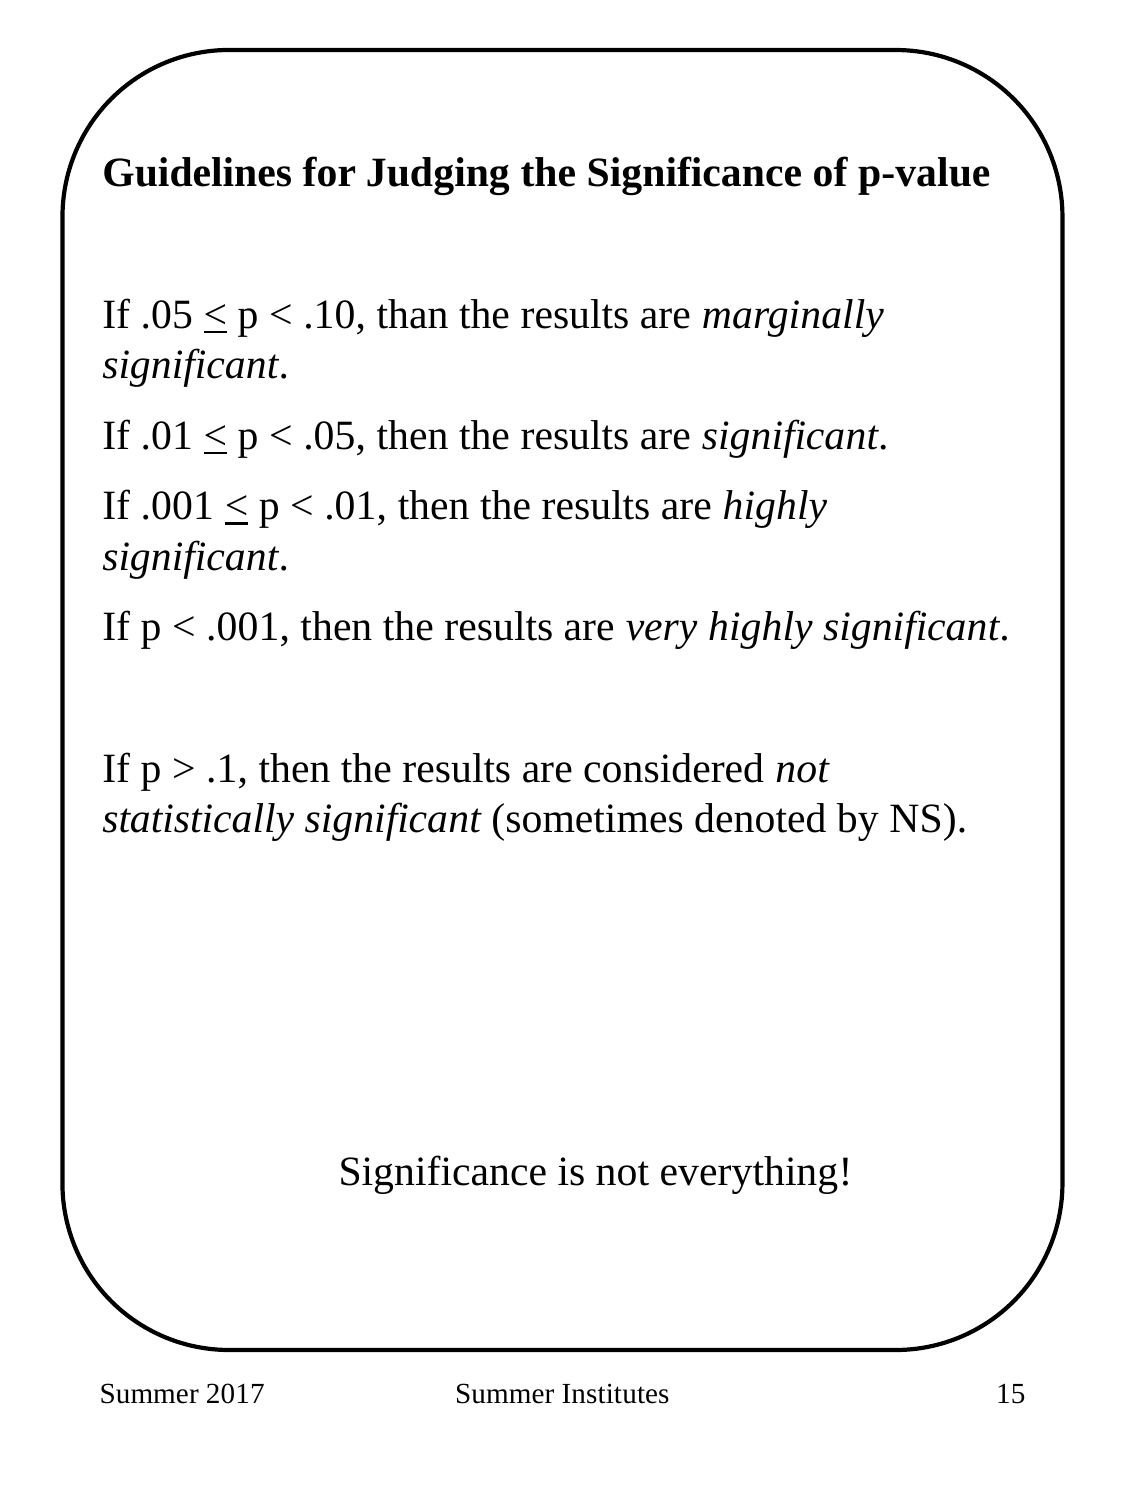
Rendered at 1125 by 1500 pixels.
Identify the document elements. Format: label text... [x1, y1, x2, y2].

text_box Significance is not everything! [323, 1136, 868, 1201]
footer Summer Institutes [384, 1366, 741, 1467]
slide_number Summer 2017 [84, 1366, 319, 1467]
slide_number 179 [806, 1366, 1041, 1467]
text_box Guidelines for Judging the Significance of p-value If .05 < p < .10, than the results are marginally significant. If .01 < p < .05, then the results are significant. If .001 < p < .01, then the results are highly significant. If p < .001, then the results are very highly significant. If p > .1, then the results are considered not statistically significant (sometimes denoted by NS). [87, 137, 1025, 849]
